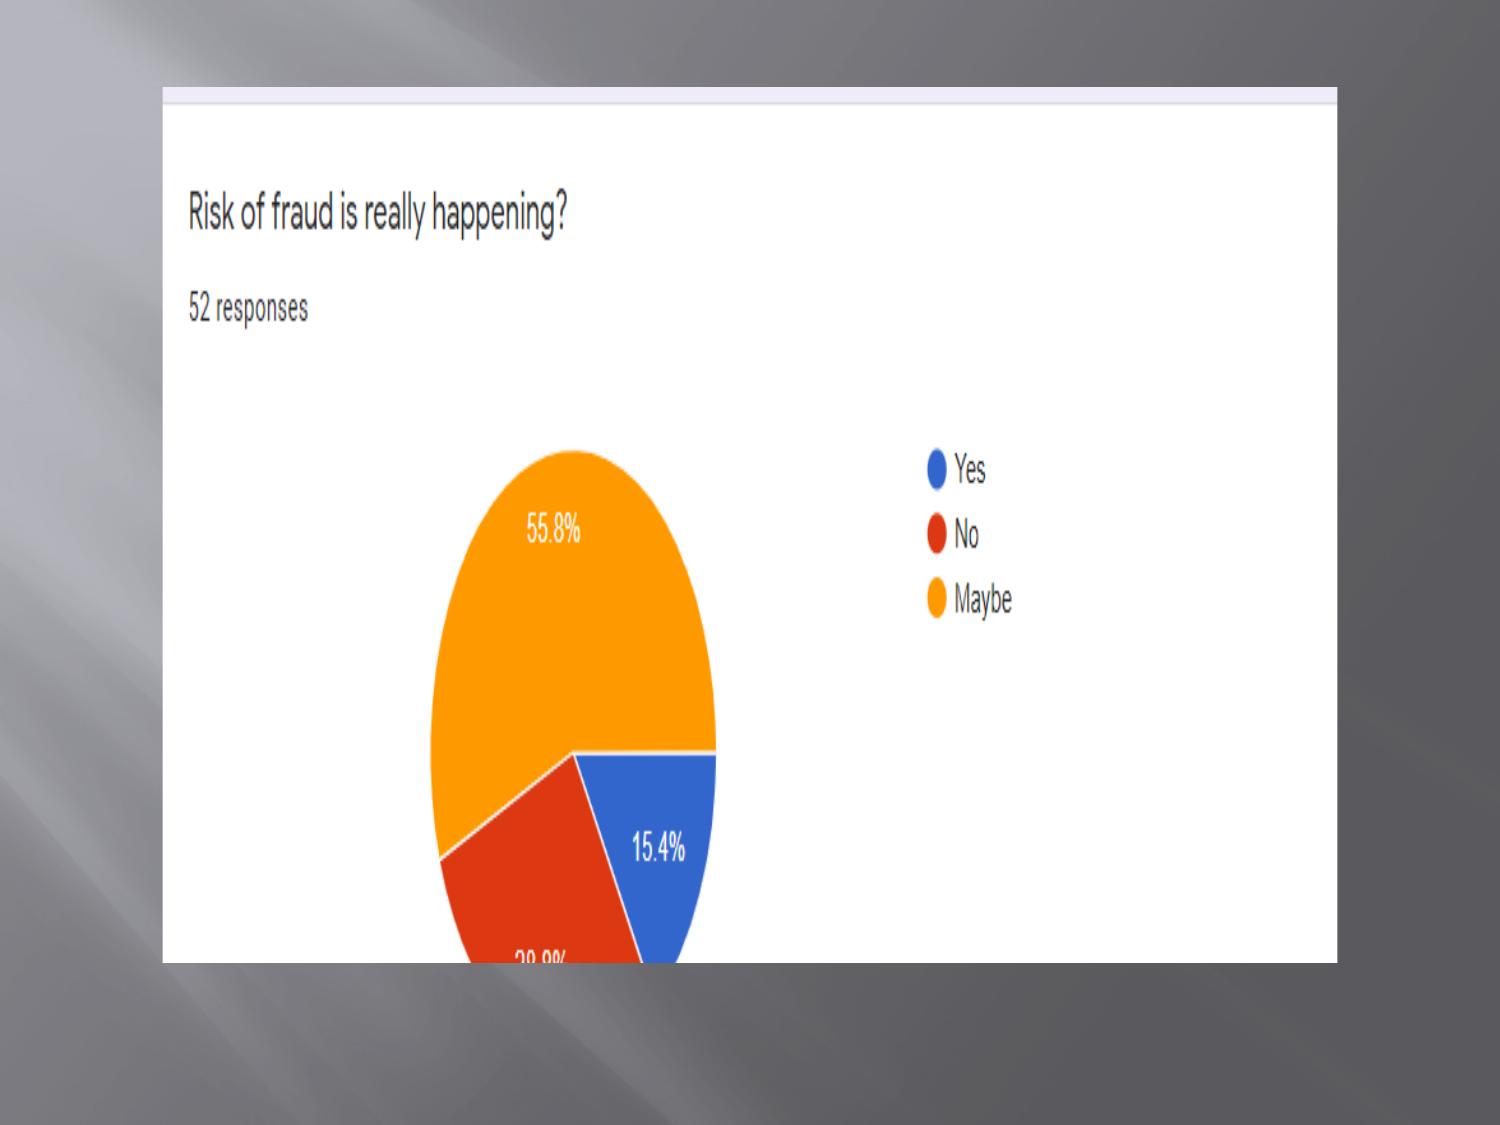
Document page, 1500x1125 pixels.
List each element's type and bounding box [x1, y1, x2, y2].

picture [162, 87, 1338, 963]
